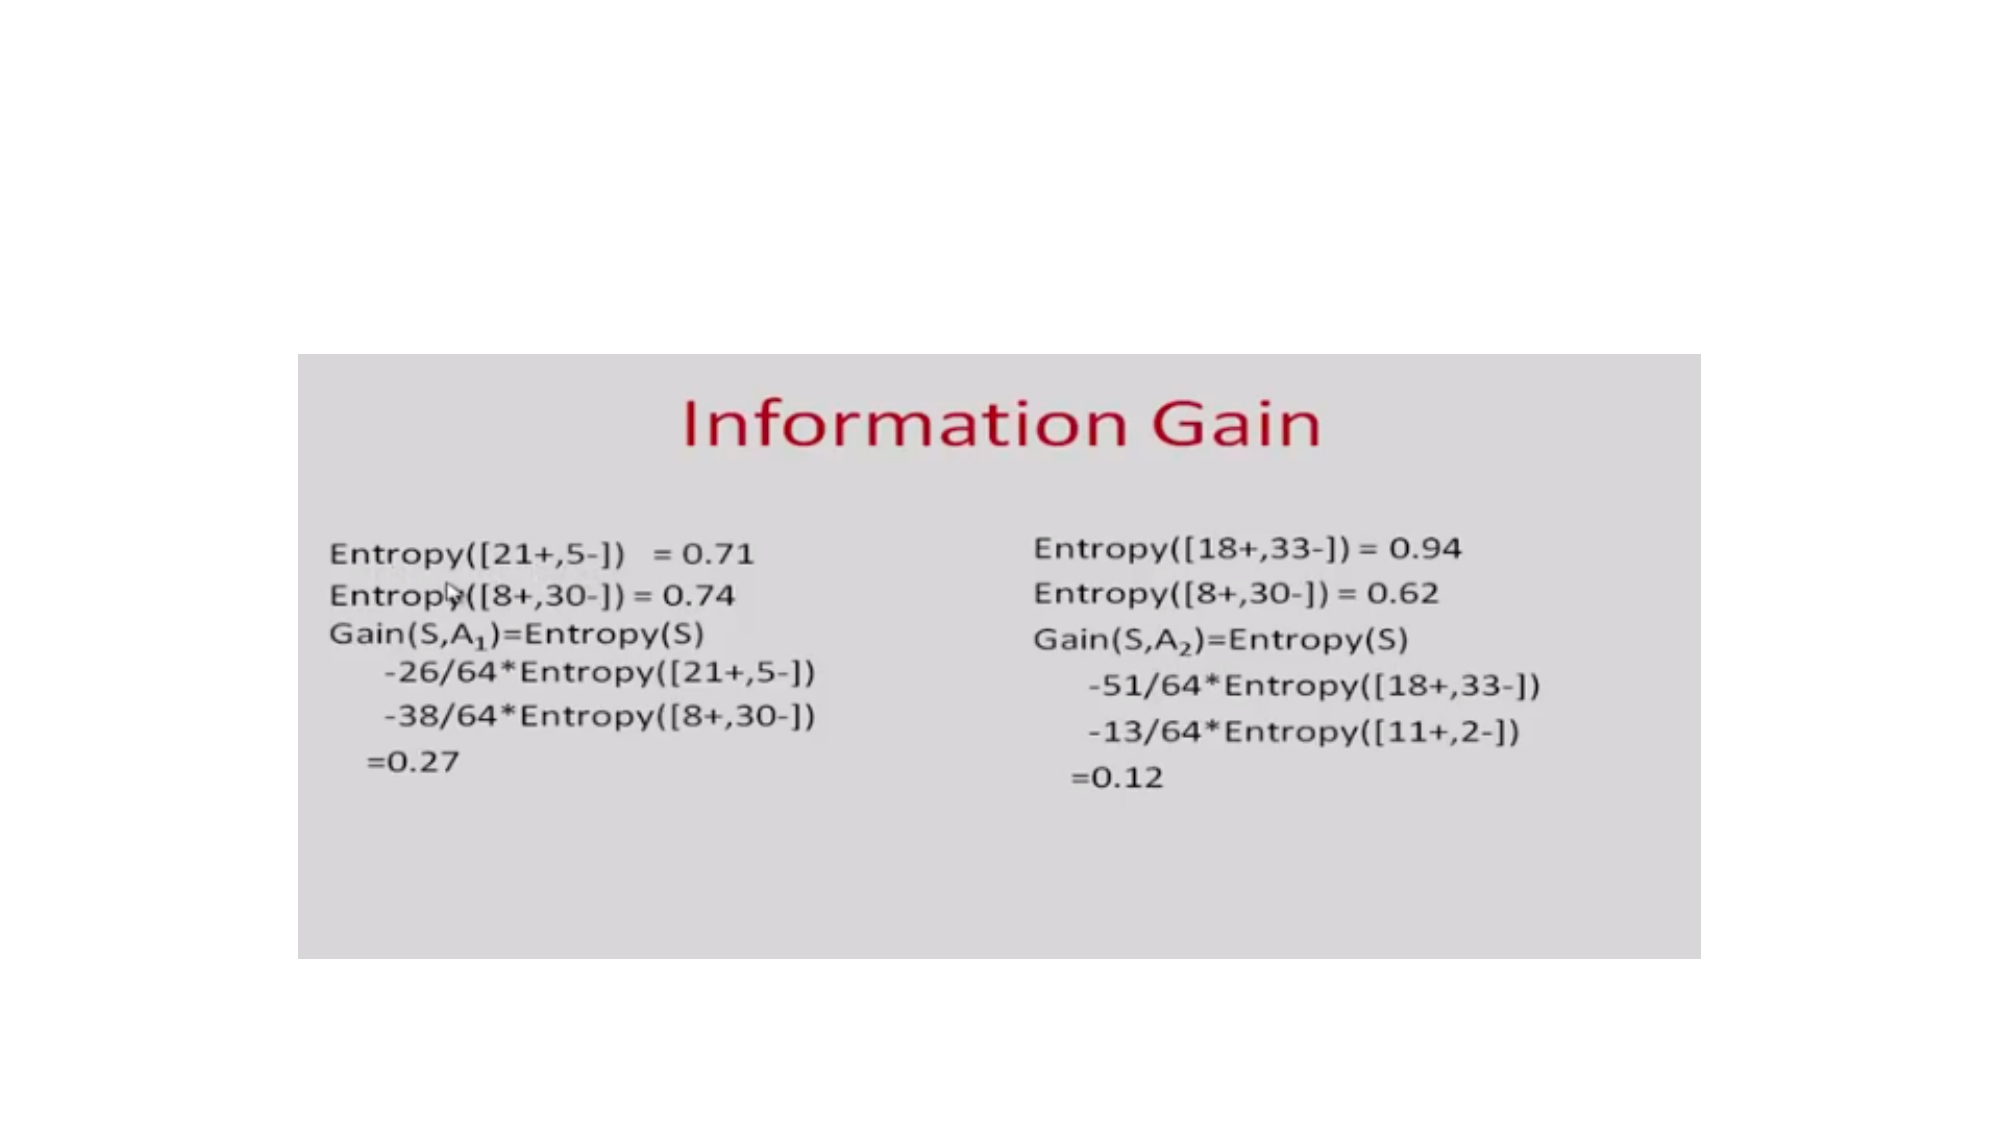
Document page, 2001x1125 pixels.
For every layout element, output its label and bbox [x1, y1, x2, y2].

list [298, 354, 1701, 959]
